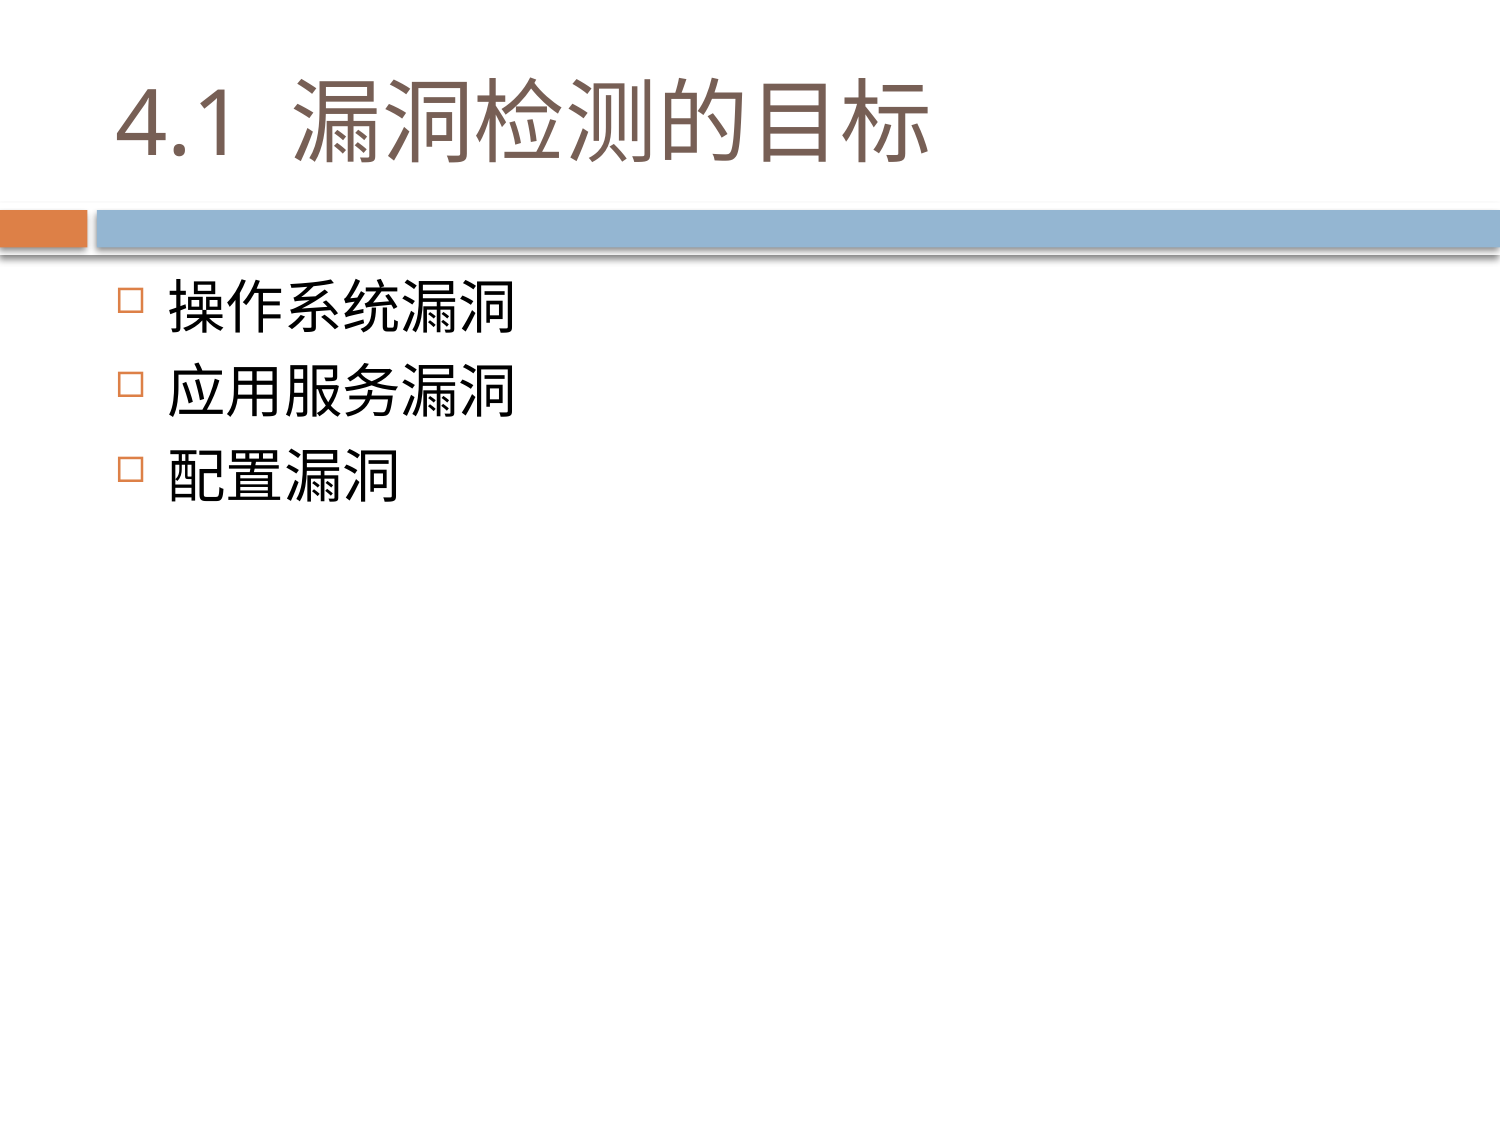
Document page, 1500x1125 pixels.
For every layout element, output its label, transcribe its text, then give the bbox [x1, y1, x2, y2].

title 4.1 漏洞检测的目标 [100, 37, 1438, 200]
list 操作系统漏洞 应用服务漏洞 配置漏洞 [100, 262, 1438, 1000]
